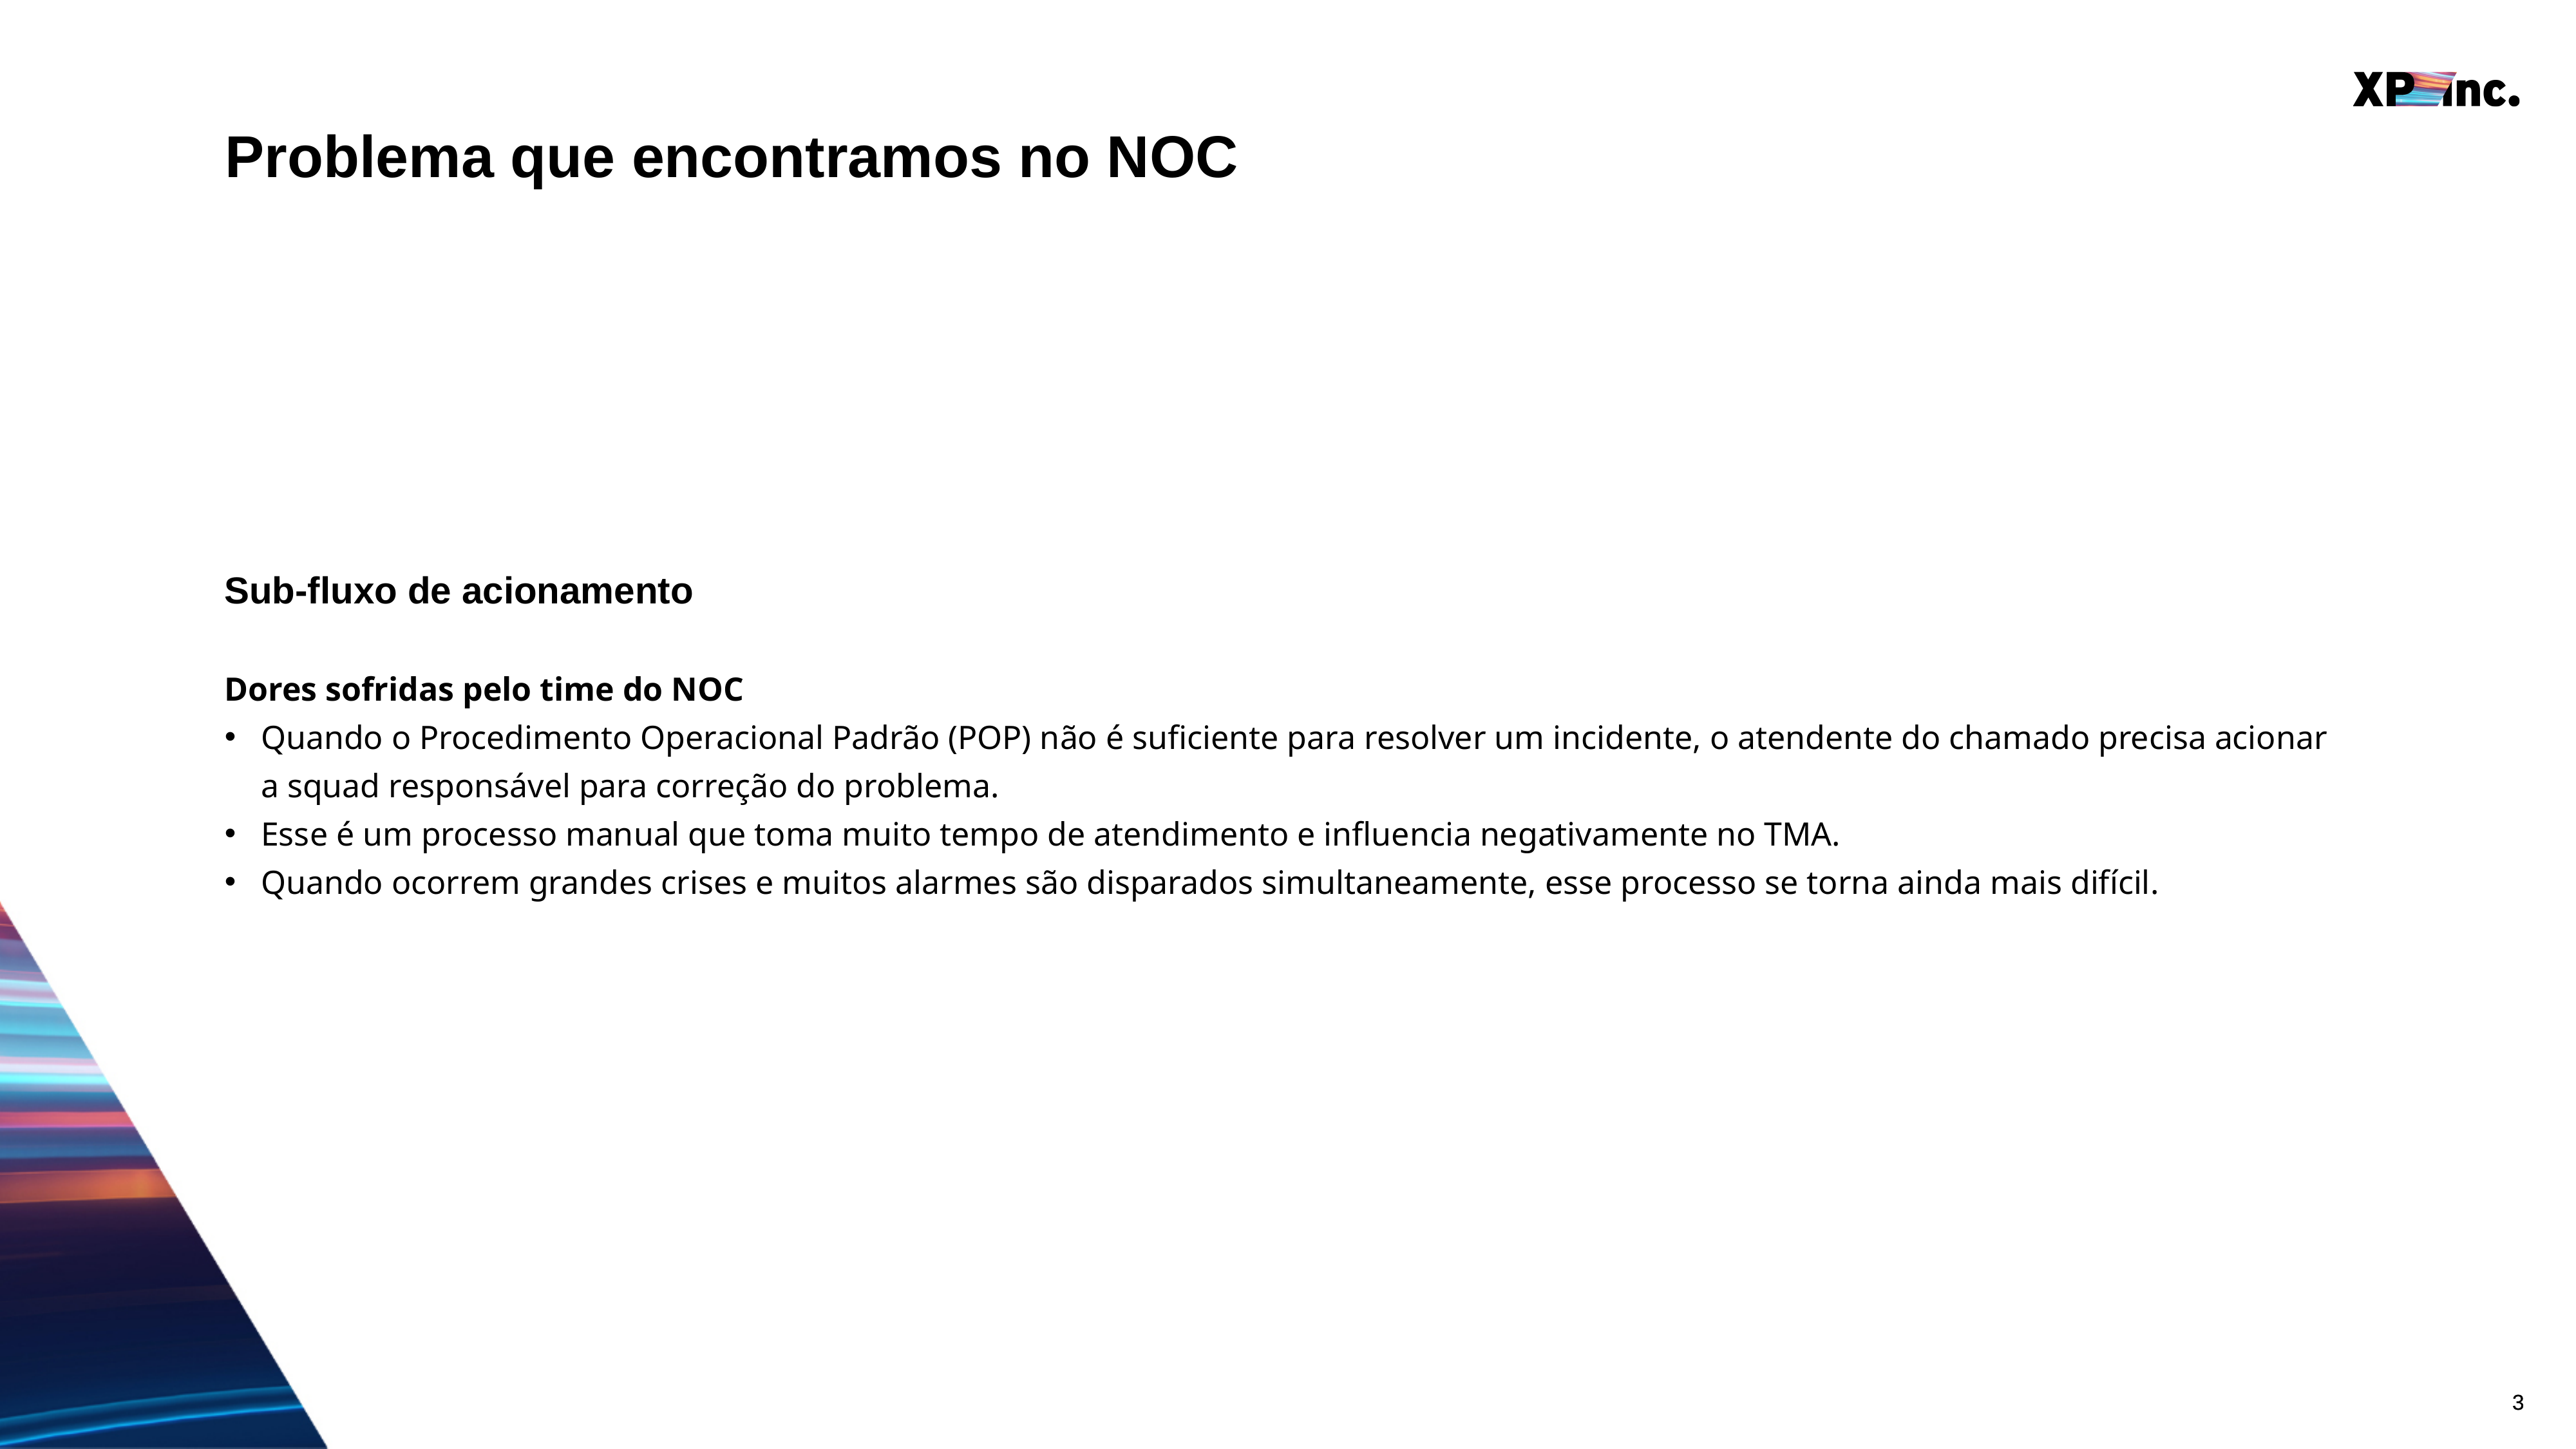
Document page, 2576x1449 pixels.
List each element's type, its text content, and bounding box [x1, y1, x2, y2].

picture [0, 0, 2576, 1449]
text_box Problema que encontramos no NOC [220, 112, 1245, 194]
text_box Sub-fluxo de acionamento Dores sofridas pelo time do NOC Quando o Procedimento Operacional Padrão (POP) não é suficiente para resolver um incidente, o atendente do chamado precisa acionar a squad responsável para correção do problema. Esse é um processo manual que toma muito tempo de atendimento e influencia negativamente no TMA. Quando ocorrem grandes crises e muitos alarmes são disparados simultaneamente, esse processo se torna ainda mais difícil. [219, 549, 2354, 906]
text_box 3 [2463, 1383, 2573, 1420]
